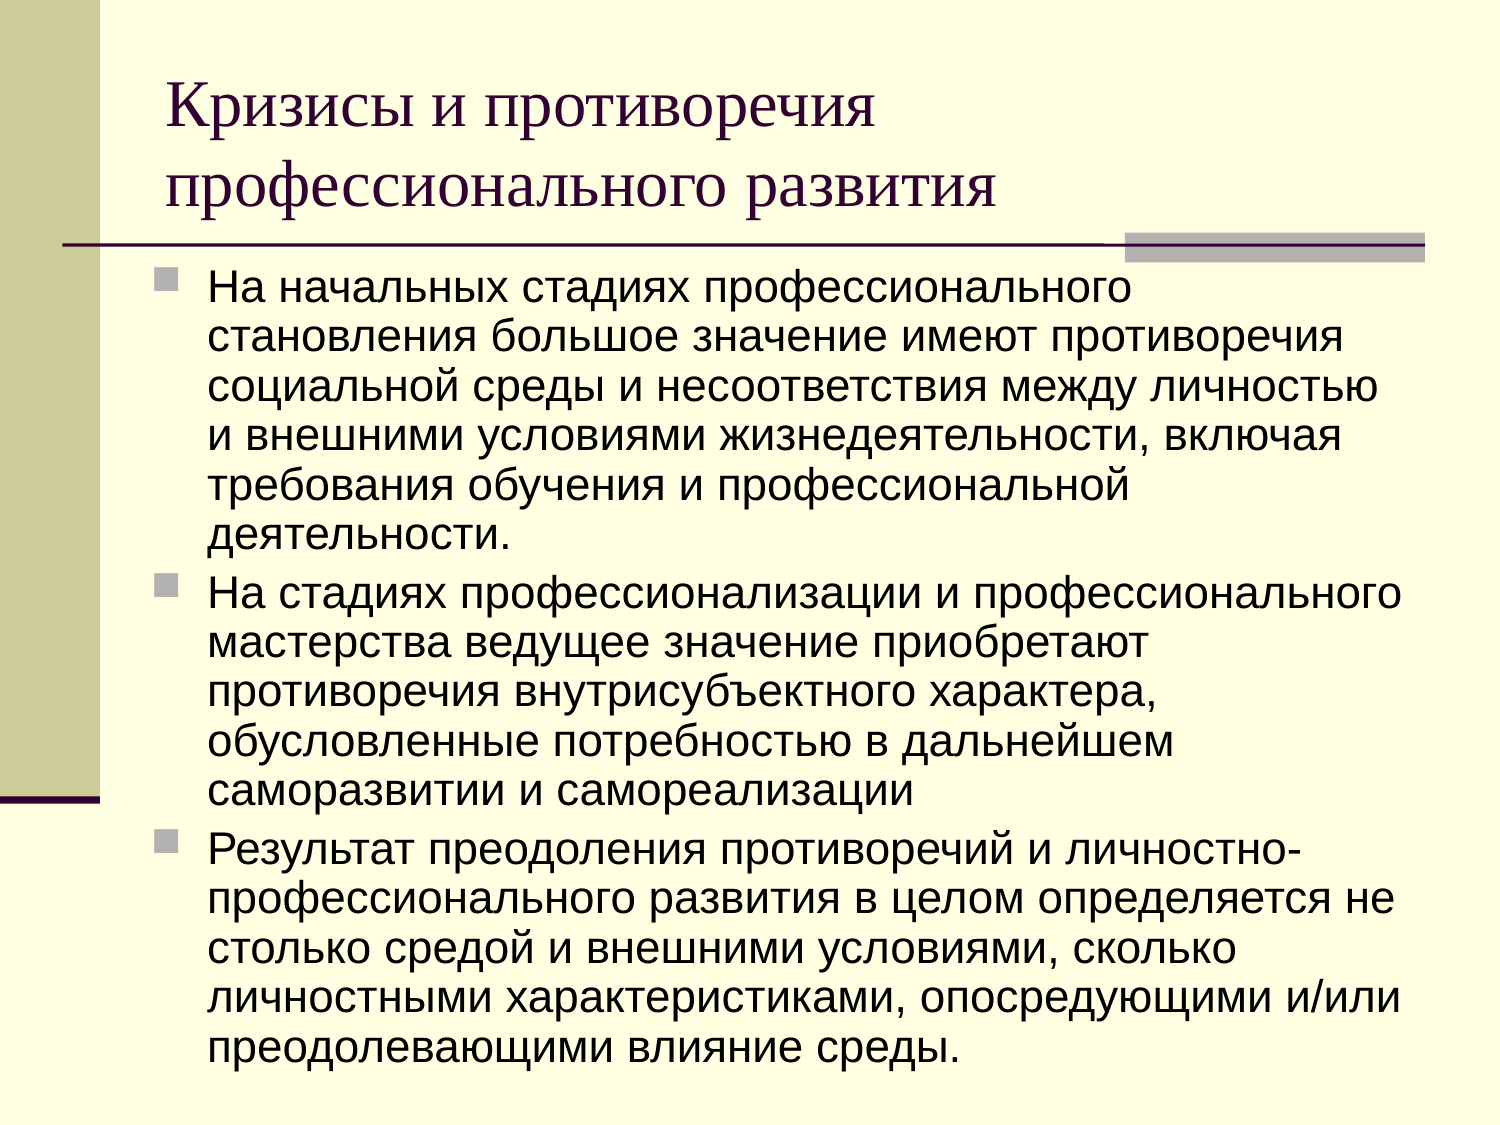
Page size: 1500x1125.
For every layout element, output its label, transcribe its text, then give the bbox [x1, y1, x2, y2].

title Кризисы и противоречия профессионального развития [149, 45, 1426, 234]
list На начальных стадиях профессионального становления большое значение имеют противоречия социальной среды и несоответствия между личностью и внешними условиями жизнедеятельности, включая требования обучения и профессиональной деятельности. На стадиях профессионализации и профессионального мастерства ведущее значение приобретают противоречия внутрисубъектного характера, обусловленные потребностью в дальнейшем саморазвитии и самореализации Результат преодоления противоречий и личностно-профессионального развития в целом определяется не столько средой и внешними условиями, сколько личностными характеристиками, опосредующими и/или преодолевающими влияние среды. [135, 255, 1426, 1083]
